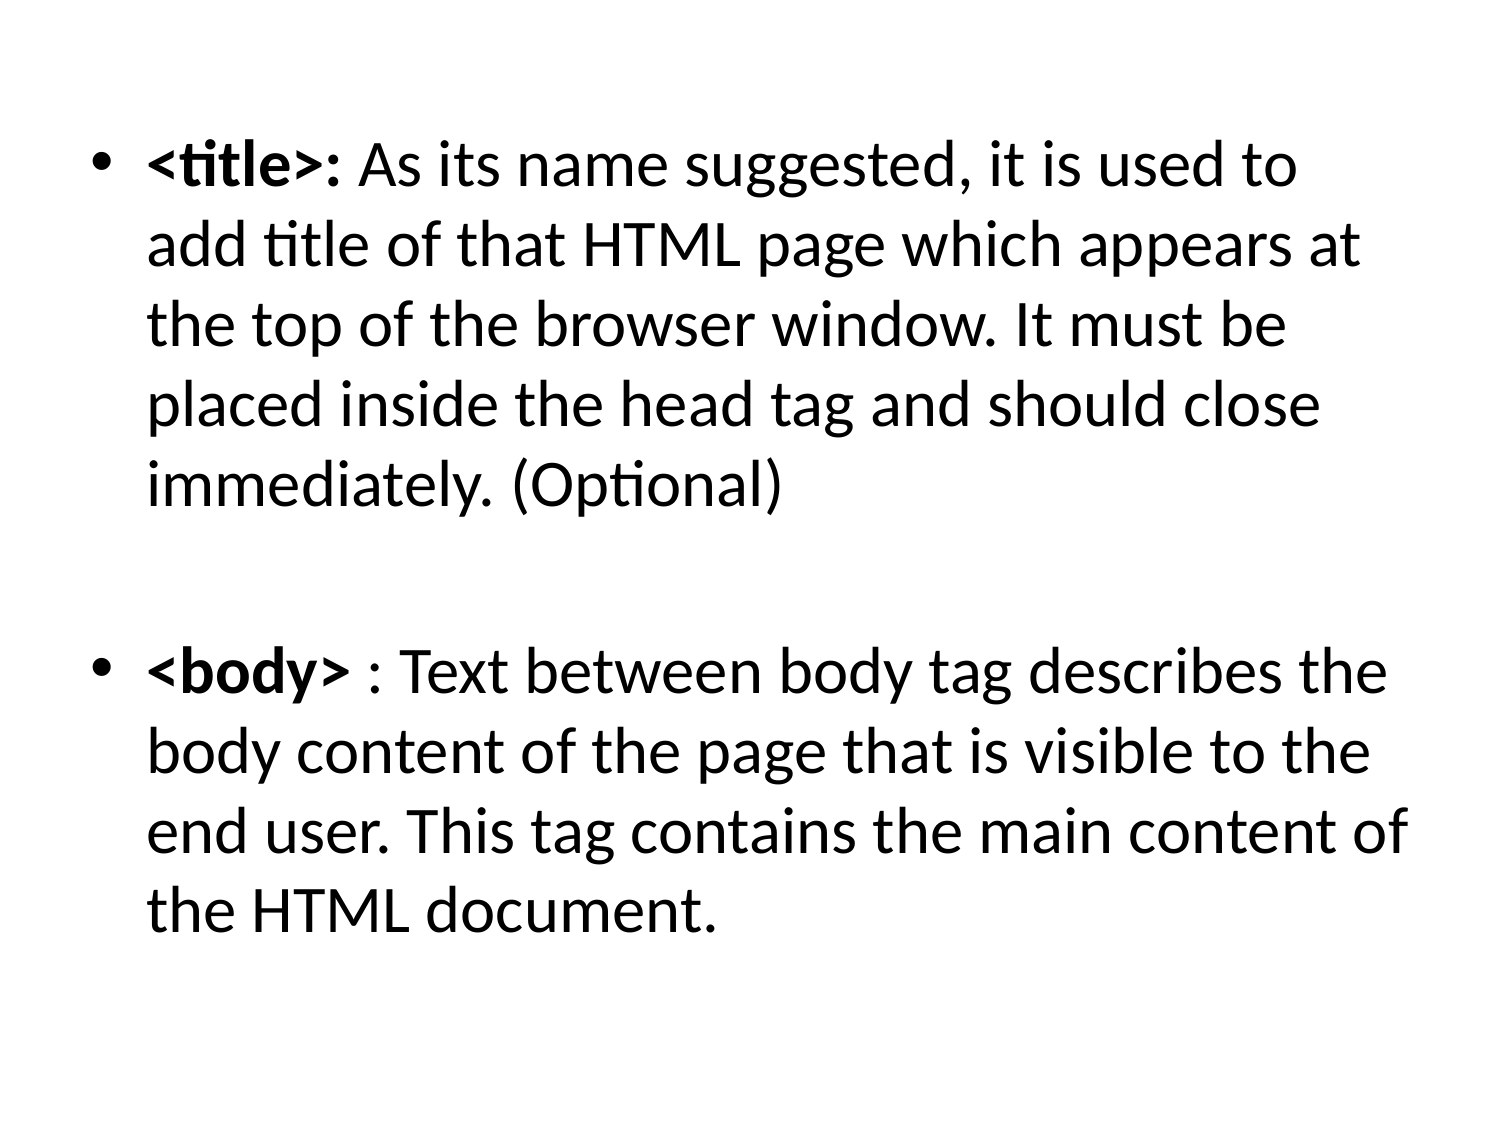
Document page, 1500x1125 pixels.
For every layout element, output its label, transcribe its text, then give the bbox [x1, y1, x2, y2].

list <title>: As its name suggested, it is used to add title of that HTML page which appears at the top of the browser window. It must be placed inside the head tag and should close immediately. (Optional) <body> : Text between body tag describes the body content of the page that is visible to the end user. This tag contains the main content of the HTML document. [75, 112, 1425, 1005]
